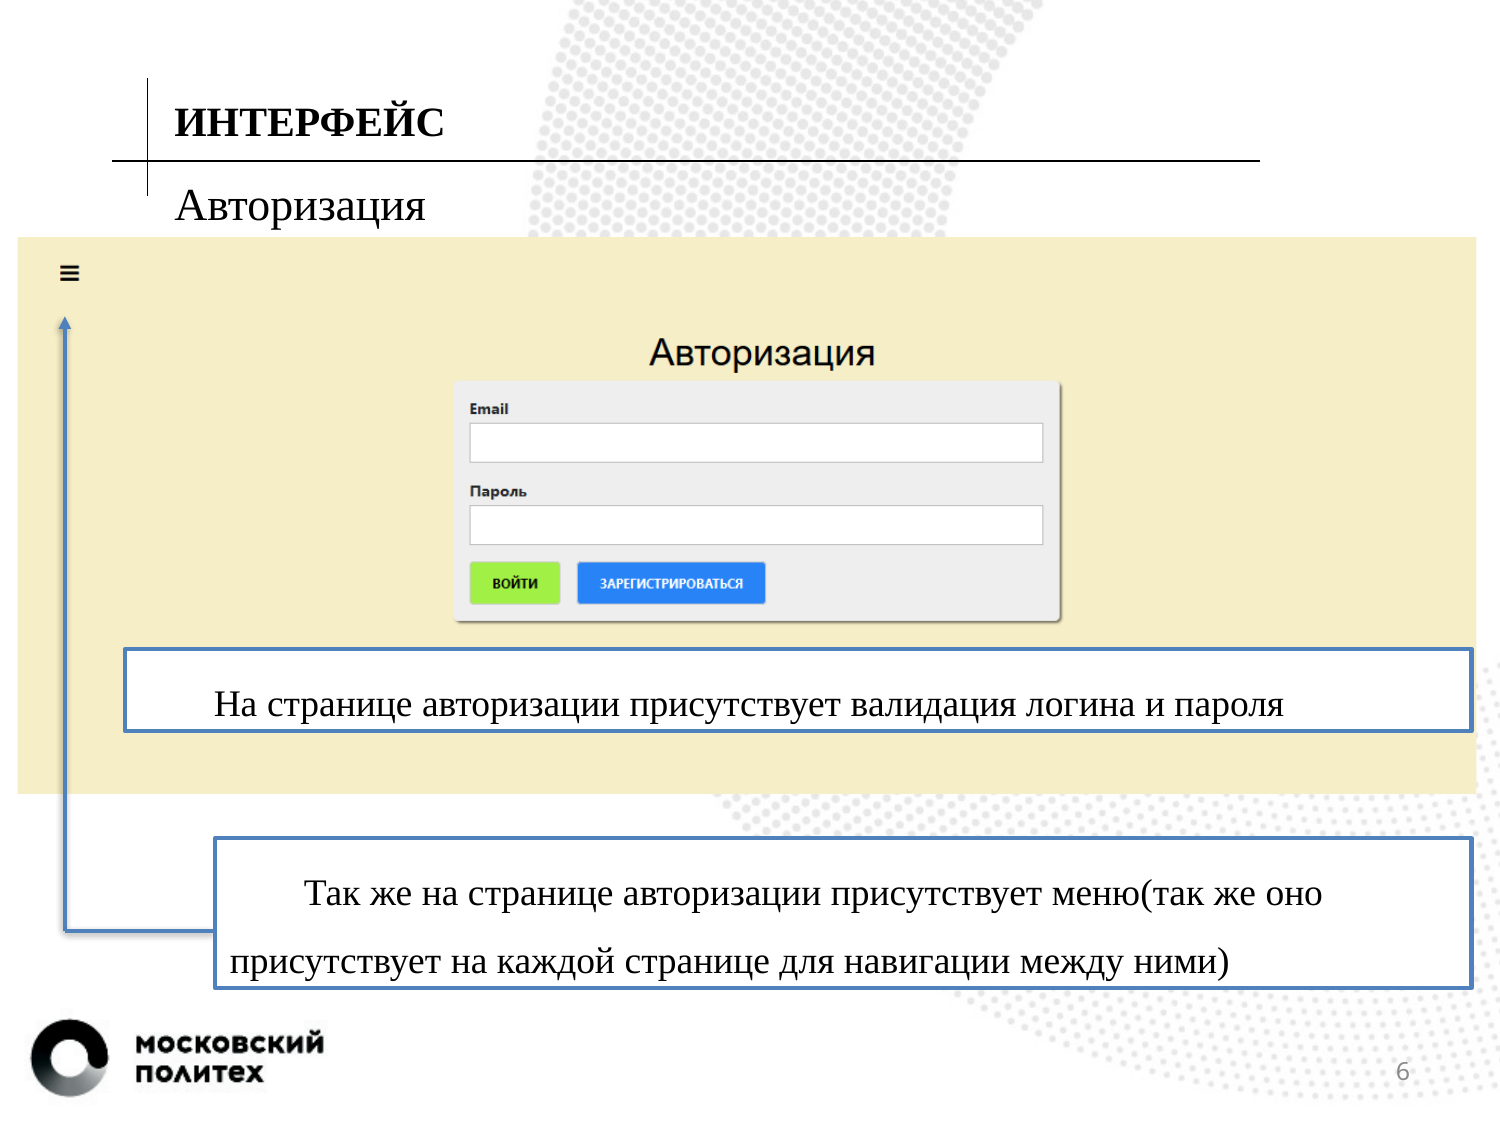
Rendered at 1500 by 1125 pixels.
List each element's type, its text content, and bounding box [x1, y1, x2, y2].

text_box ИНТЕРФЕЙС [159, 78, 1427, 161]
title Авторизация [159, 161, 1427, 235]
slide_number 6 [1074, 1042, 1425, 1103]
text_box Так же на странице авторизации присутствует меню(так же оно присутствует на каждой странице для навигации между ними) [213, 836, 1474, 990]
picture [0, 0, 1500, 1125]
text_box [64, 316, 216, 931]
